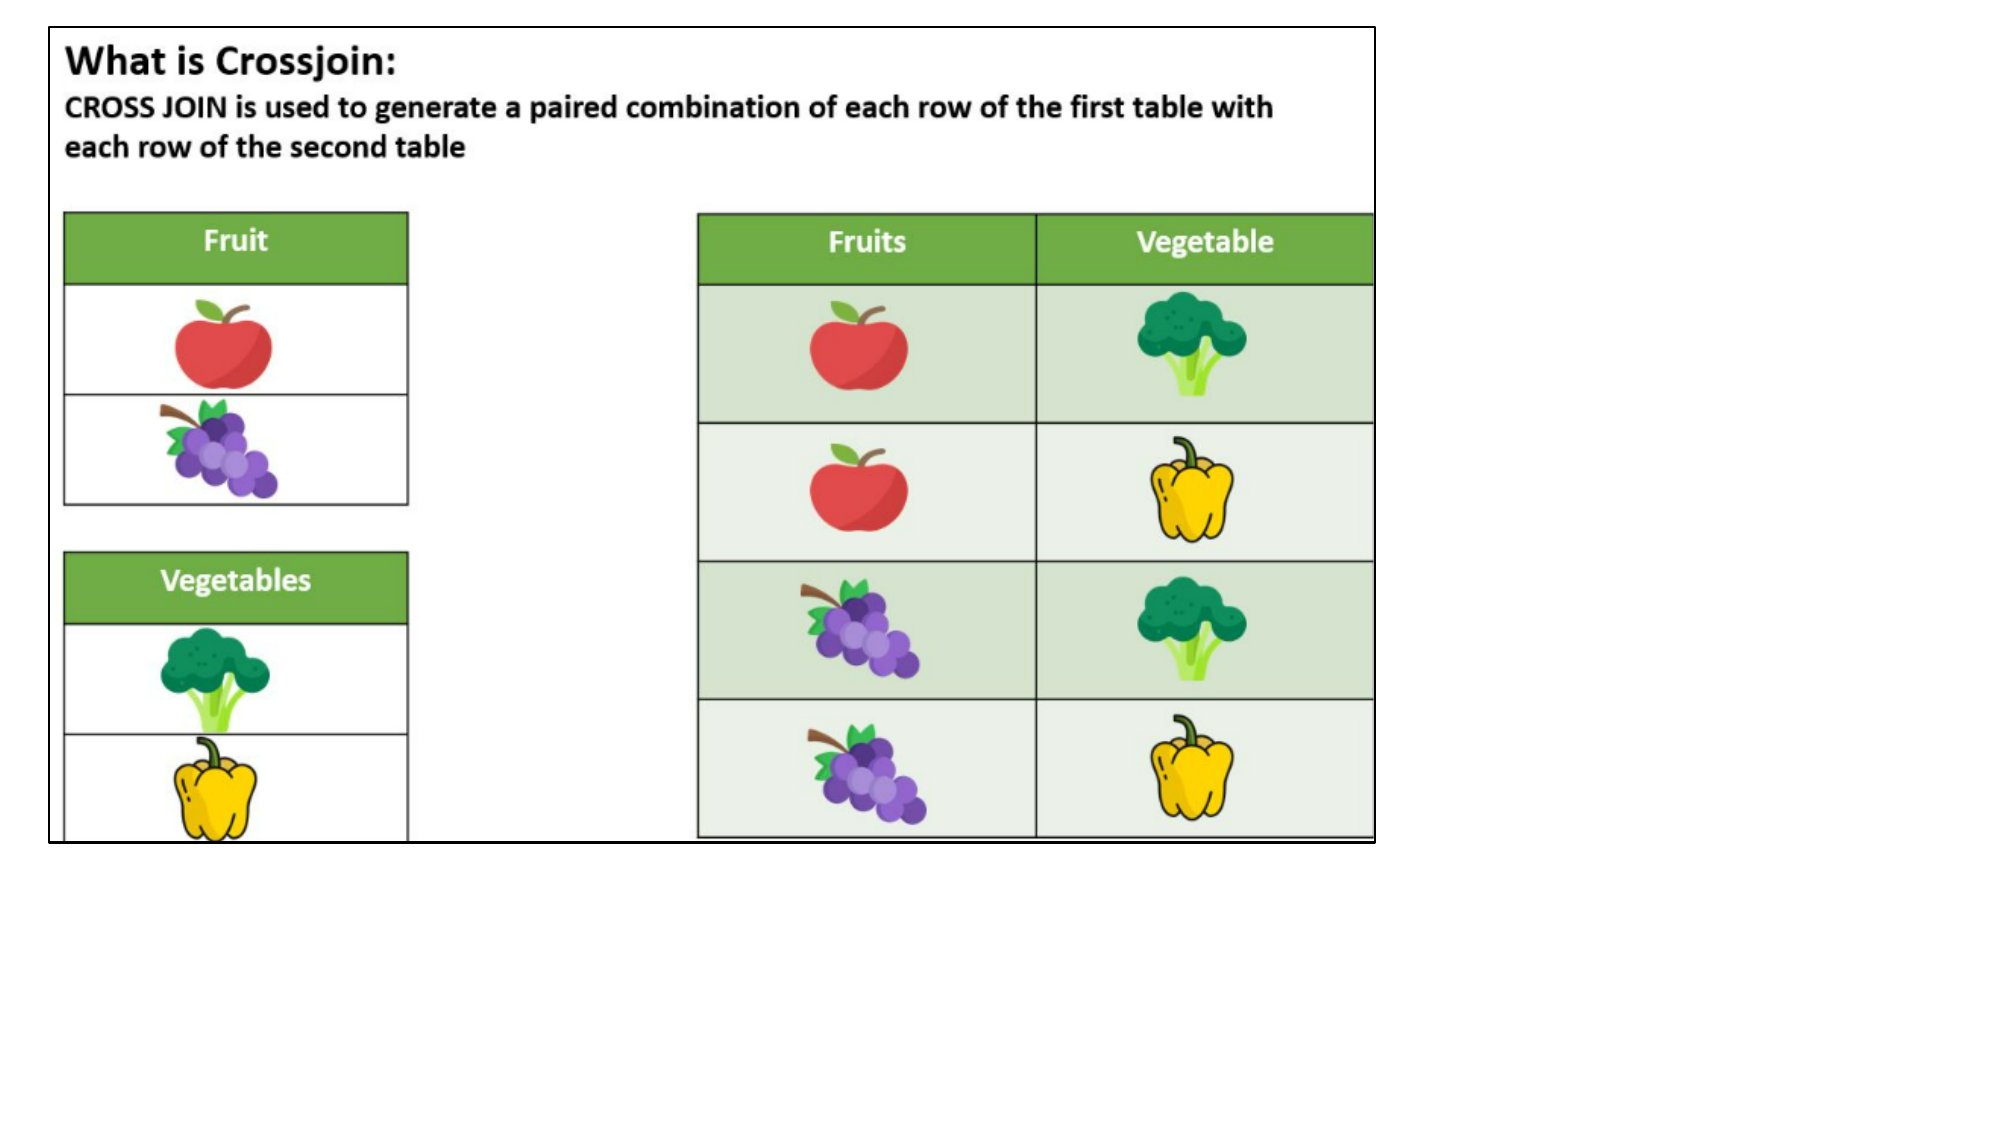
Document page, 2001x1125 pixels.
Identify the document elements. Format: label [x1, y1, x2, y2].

picture [50, 28, 1374, 842]
